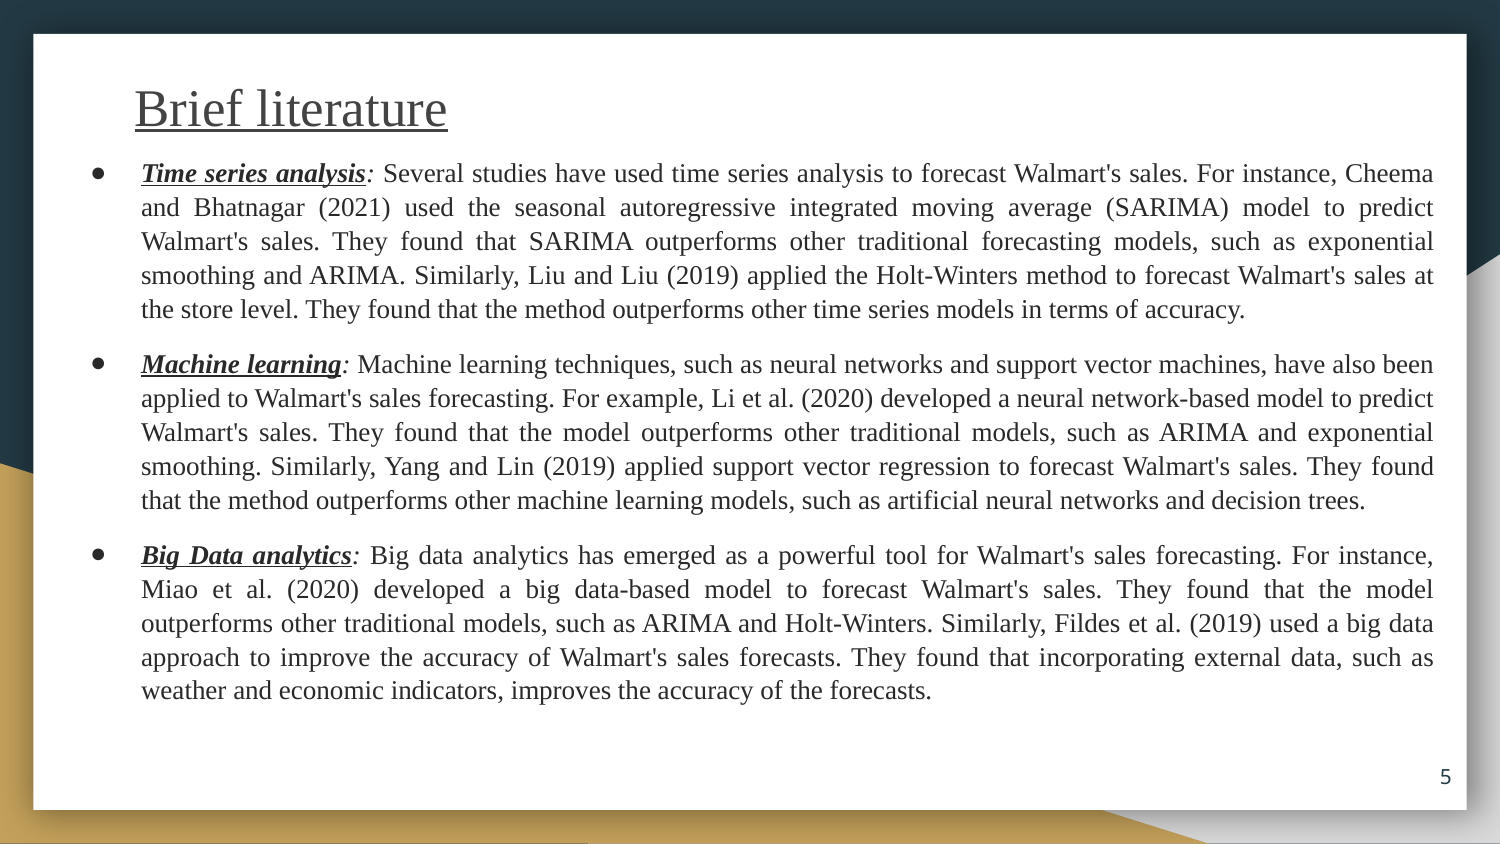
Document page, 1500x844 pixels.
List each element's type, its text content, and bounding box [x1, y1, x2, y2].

title Brief literature [119, 58, 507, 139]
slide_number ‹#› [1376, 745, 1467, 810]
list Time series analysis: Several studies have used time series analysis to forecast Walmart's sales. For instance, Cheema and Bhatnagar (2021) used the seasonal autoregressive integrated moving average (SARIMA) model to predict Walmart's sales. They found that SARIMA outperforms other traditional forecasting models, such as exponential smoothing and ARIMA. Similarly, Liu and Liu (2019) applied the Holt-Winters method to forecast Walmart's sales at the store level. They found that the method outperforms other time series models in terms of accuracy. Machine learning: Machine learning techniques, such as neural networks and support vector machines, have also been applied to Walmart's sales forecasting. For example, Li et al. (2020) developed a neural network-based model to predict Walmart's sales. They found that the model outperforms other traditional models, such as ARIMA and exponential smoothing. Similarly, Yang and Lin (2019) applied support vector regression to forecast Walmart's sales. They found that the method outperforms other machine learning models, such as artificial neural networks and decision trees. Big Data analytics: Big data analytics has emerged as a powerful tool for Walmart's sales forecasting. For instance, Miao et al. (2020) developed a big data-based model to forecast Walmart's sales. They found that the model outperforms other traditional models, such as ARIMA and Holt-Winters. Similarly, Fildes et al. (2019) used a big data approach to improve the accuracy of Walmart's sales forecasts. They found that incorporating external data, such as weather and economic indicators, improves the accuracy of the forecasts. [51, 139, 1449, 769]
